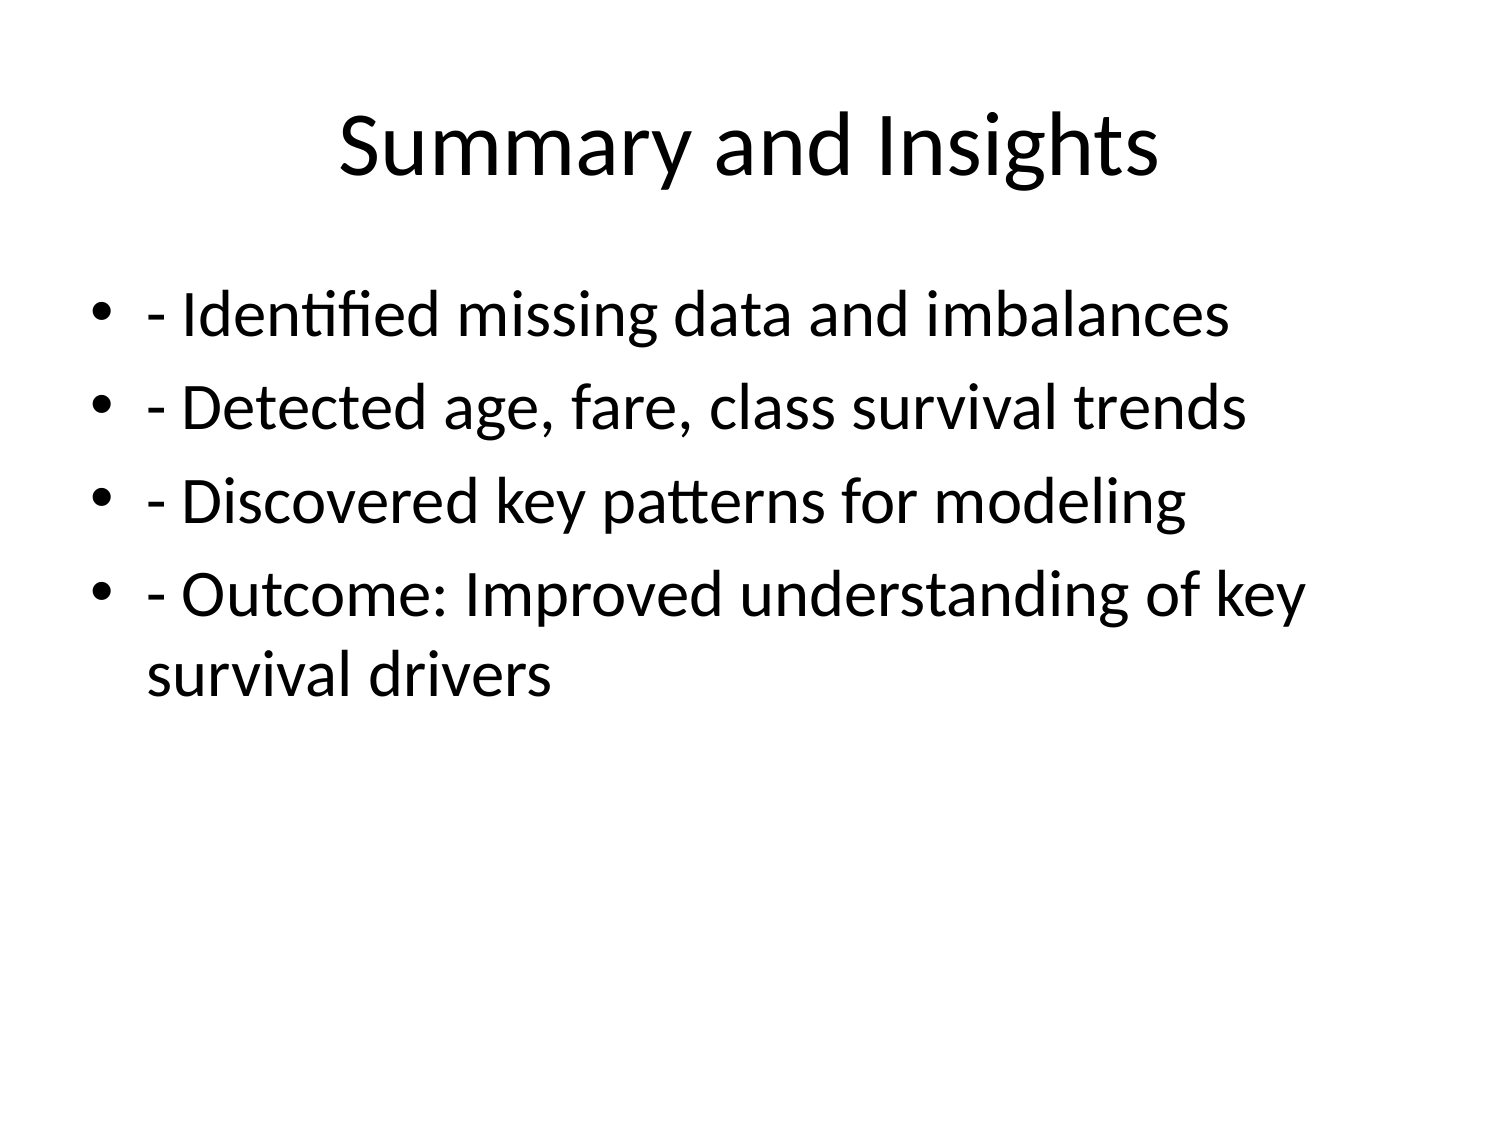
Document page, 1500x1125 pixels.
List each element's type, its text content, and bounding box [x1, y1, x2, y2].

list - Identified missing data and imbalances - Detected age, fare, class survival trends - Discovered key patterns for modeling - Outcome: Improved understanding of key survival drivers [75, 262, 1425, 1005]
title Summary and Insights [75, 45, 1425, 233]
